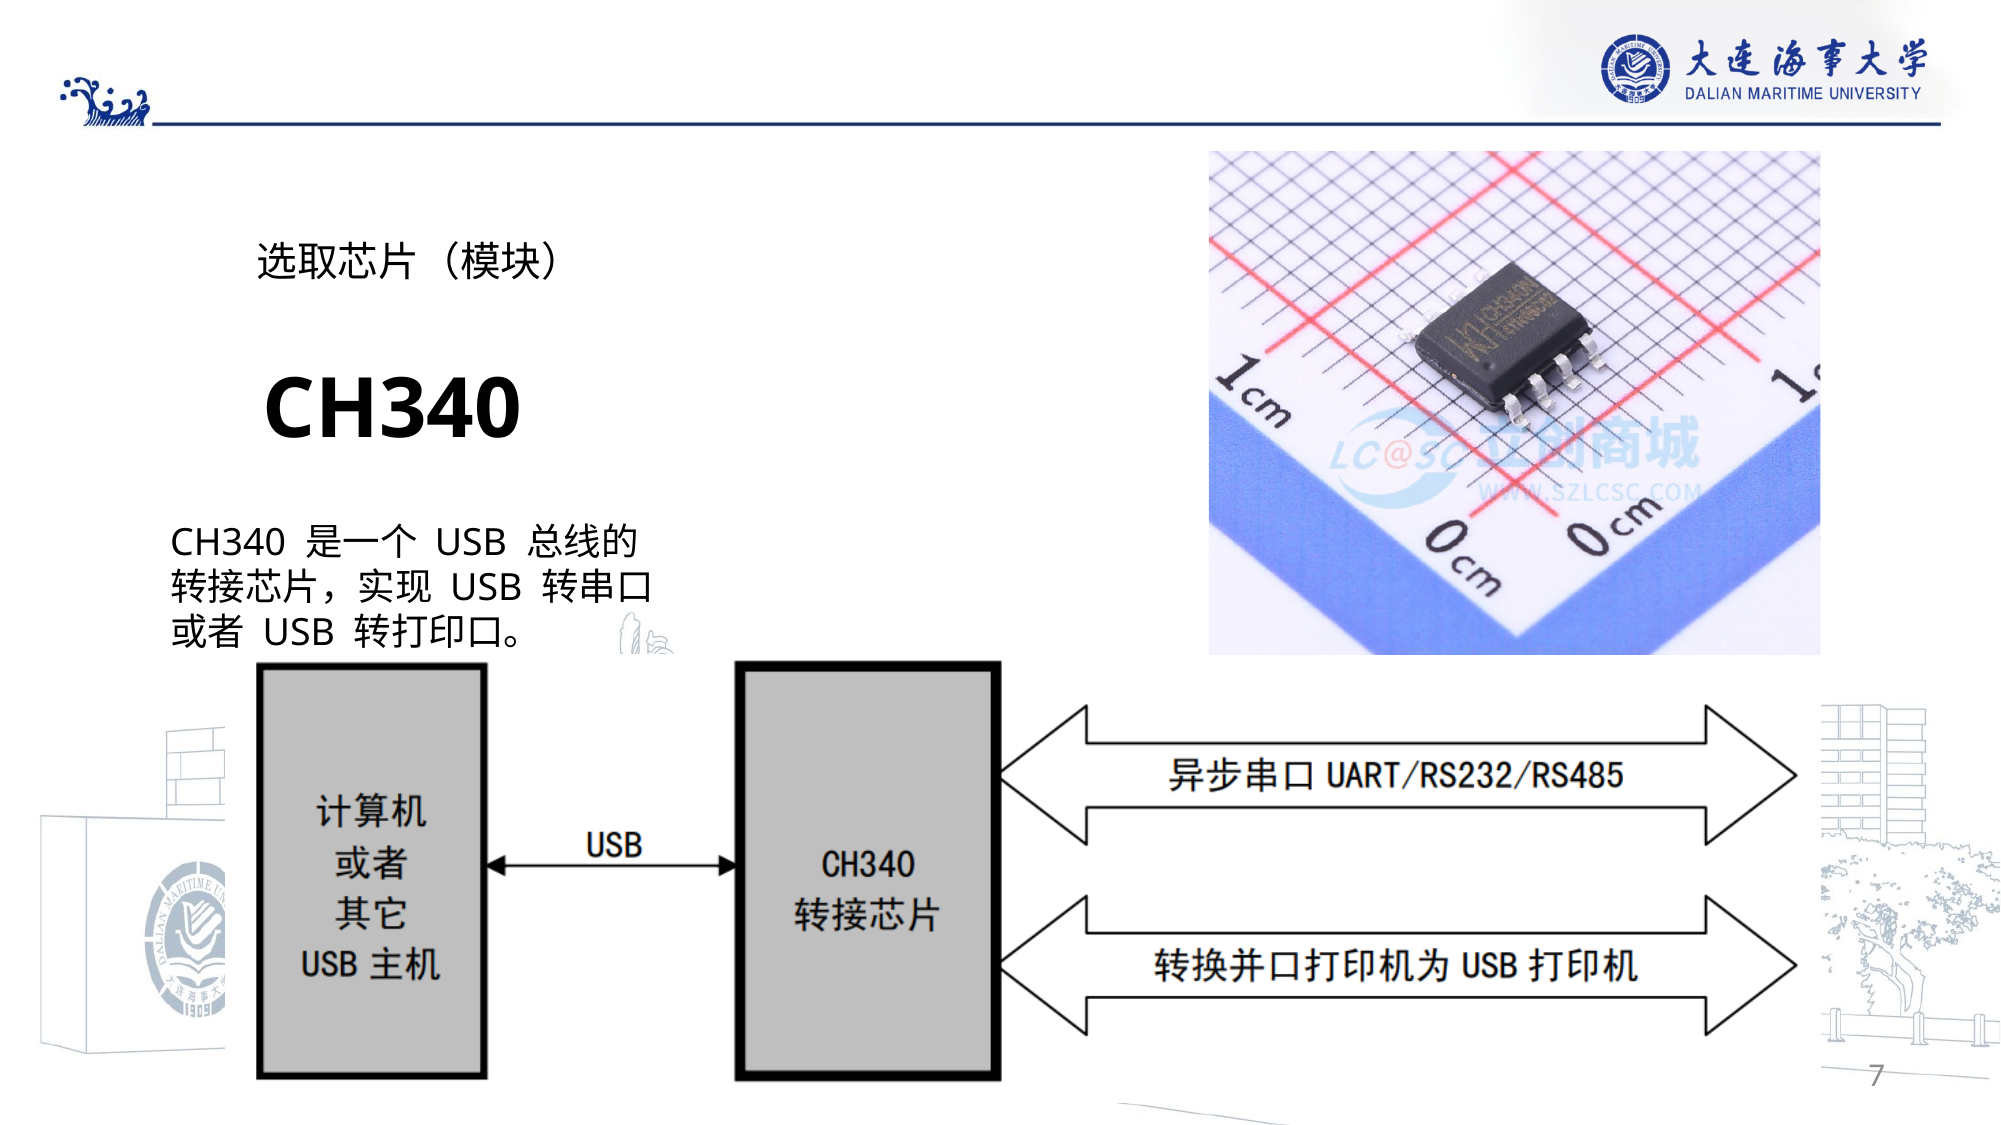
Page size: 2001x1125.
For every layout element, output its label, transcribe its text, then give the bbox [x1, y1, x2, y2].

slide_number 7 [1828, 1042, 1900, 1103]
picture [0, 0, 2001, 1125]
text_box CH340 [247, 346, 591, 462]
text_box CH340 是一个 USB 总线的转接芯片，实现 USB 转串口或者 USB 转打印口。 [155, 510, 684, 661]
title 选取芯片（模块） [137, 228, 702, 293]
